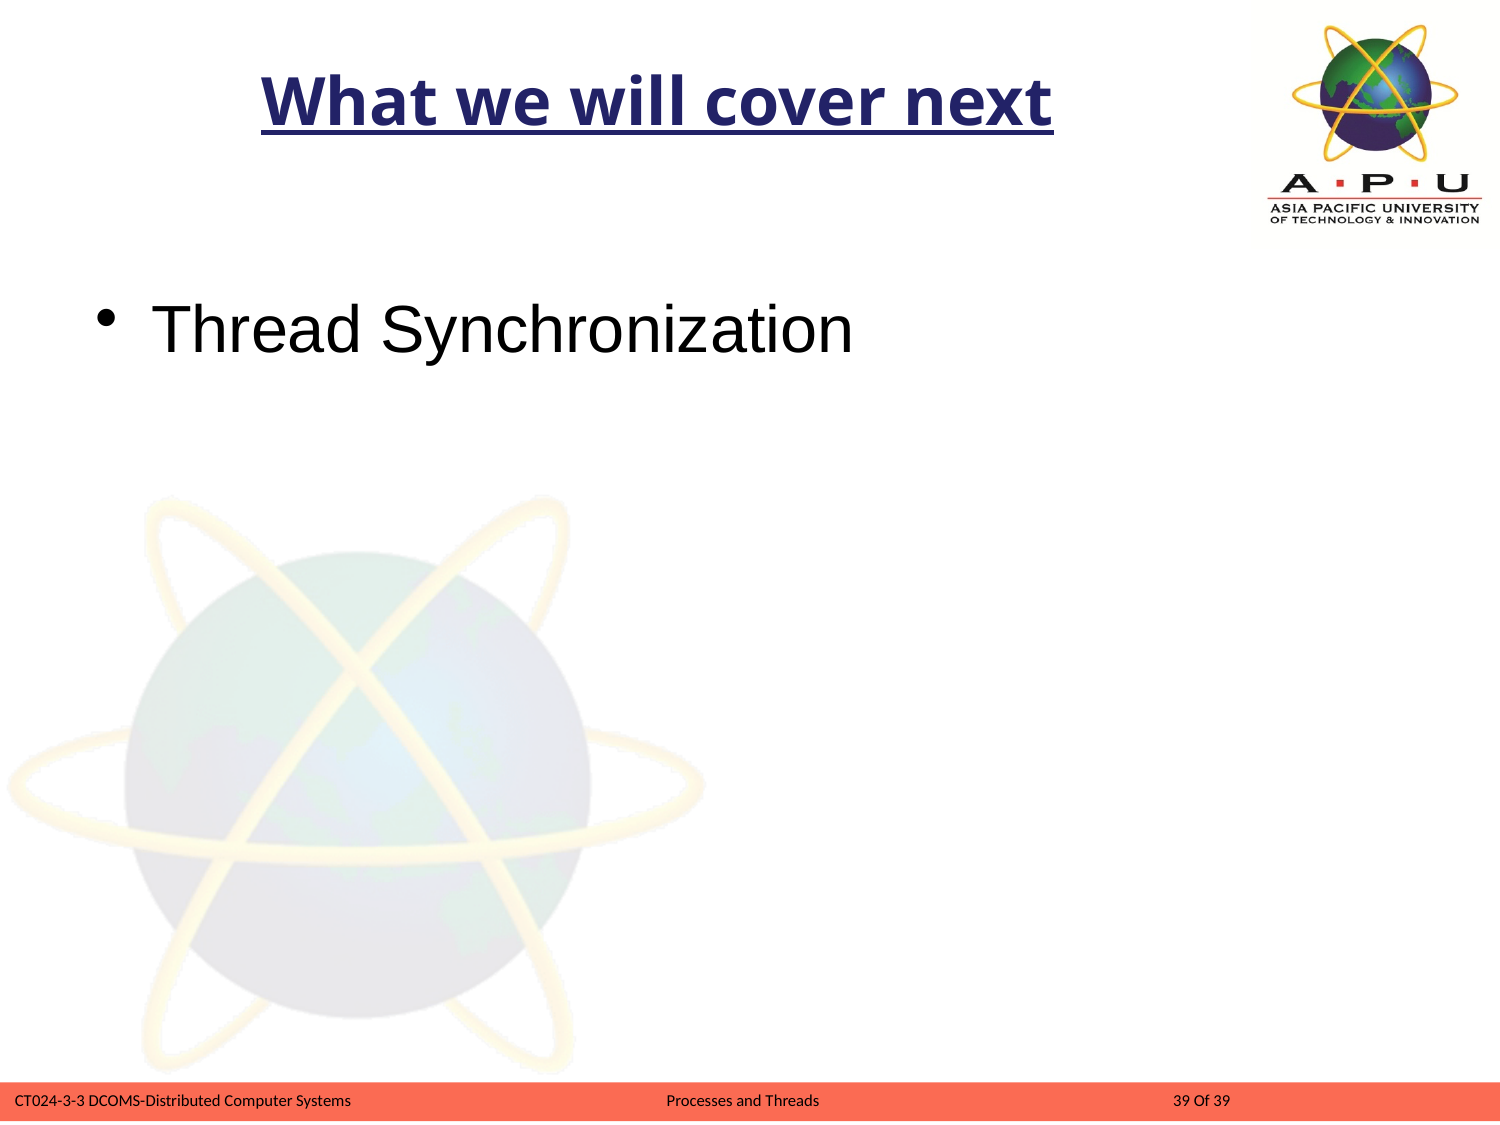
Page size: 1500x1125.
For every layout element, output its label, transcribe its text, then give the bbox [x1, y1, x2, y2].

picture [1251, 0, 1500, 249]
list Thread Synchronization [79, 278, 1430, 1021]
title What we will cover next [79, 45, 1235, 233]
